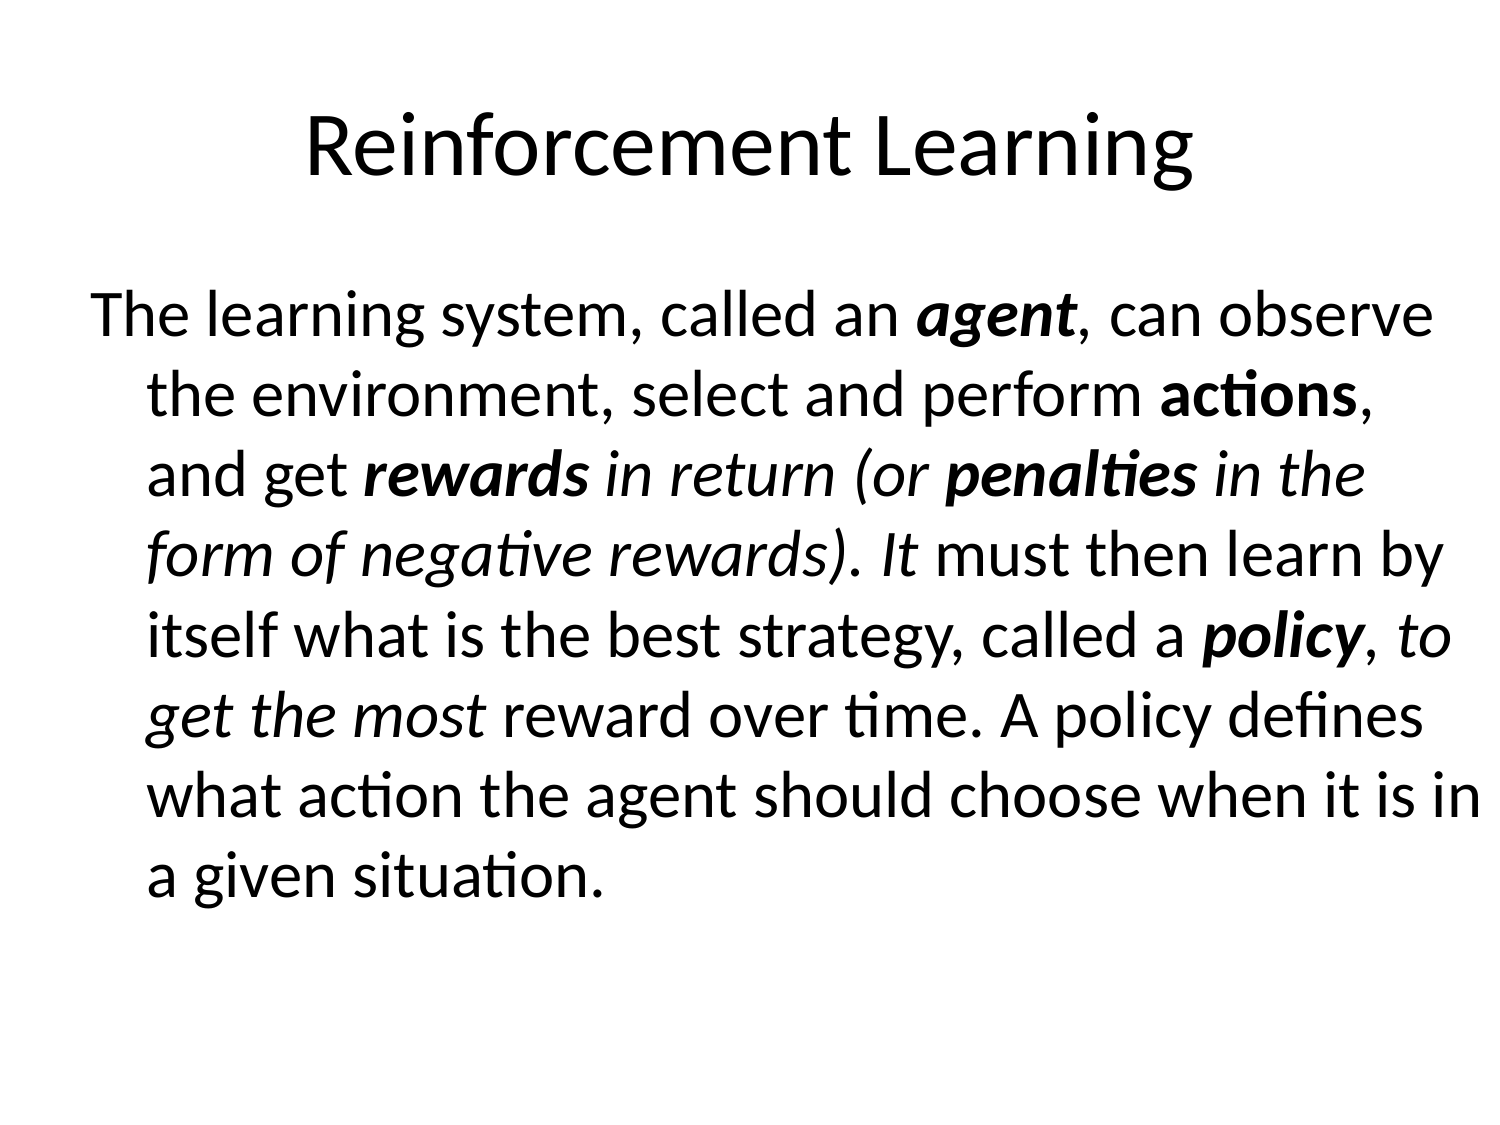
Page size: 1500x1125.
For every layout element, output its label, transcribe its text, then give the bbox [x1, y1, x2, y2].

title Reinforcement Learning [75, 45, 1425, 233]
list The learning system, called an agent, can observe the environment, select and perform actions, and get rewards in return (or penalties in the form of negative rewards). It must then learn by itself what is the best strategy, called a policy, to get the most reward over time. A policy defines what action the agent should choose when it is in a given situation. [75, 262, 1500, 1125]
